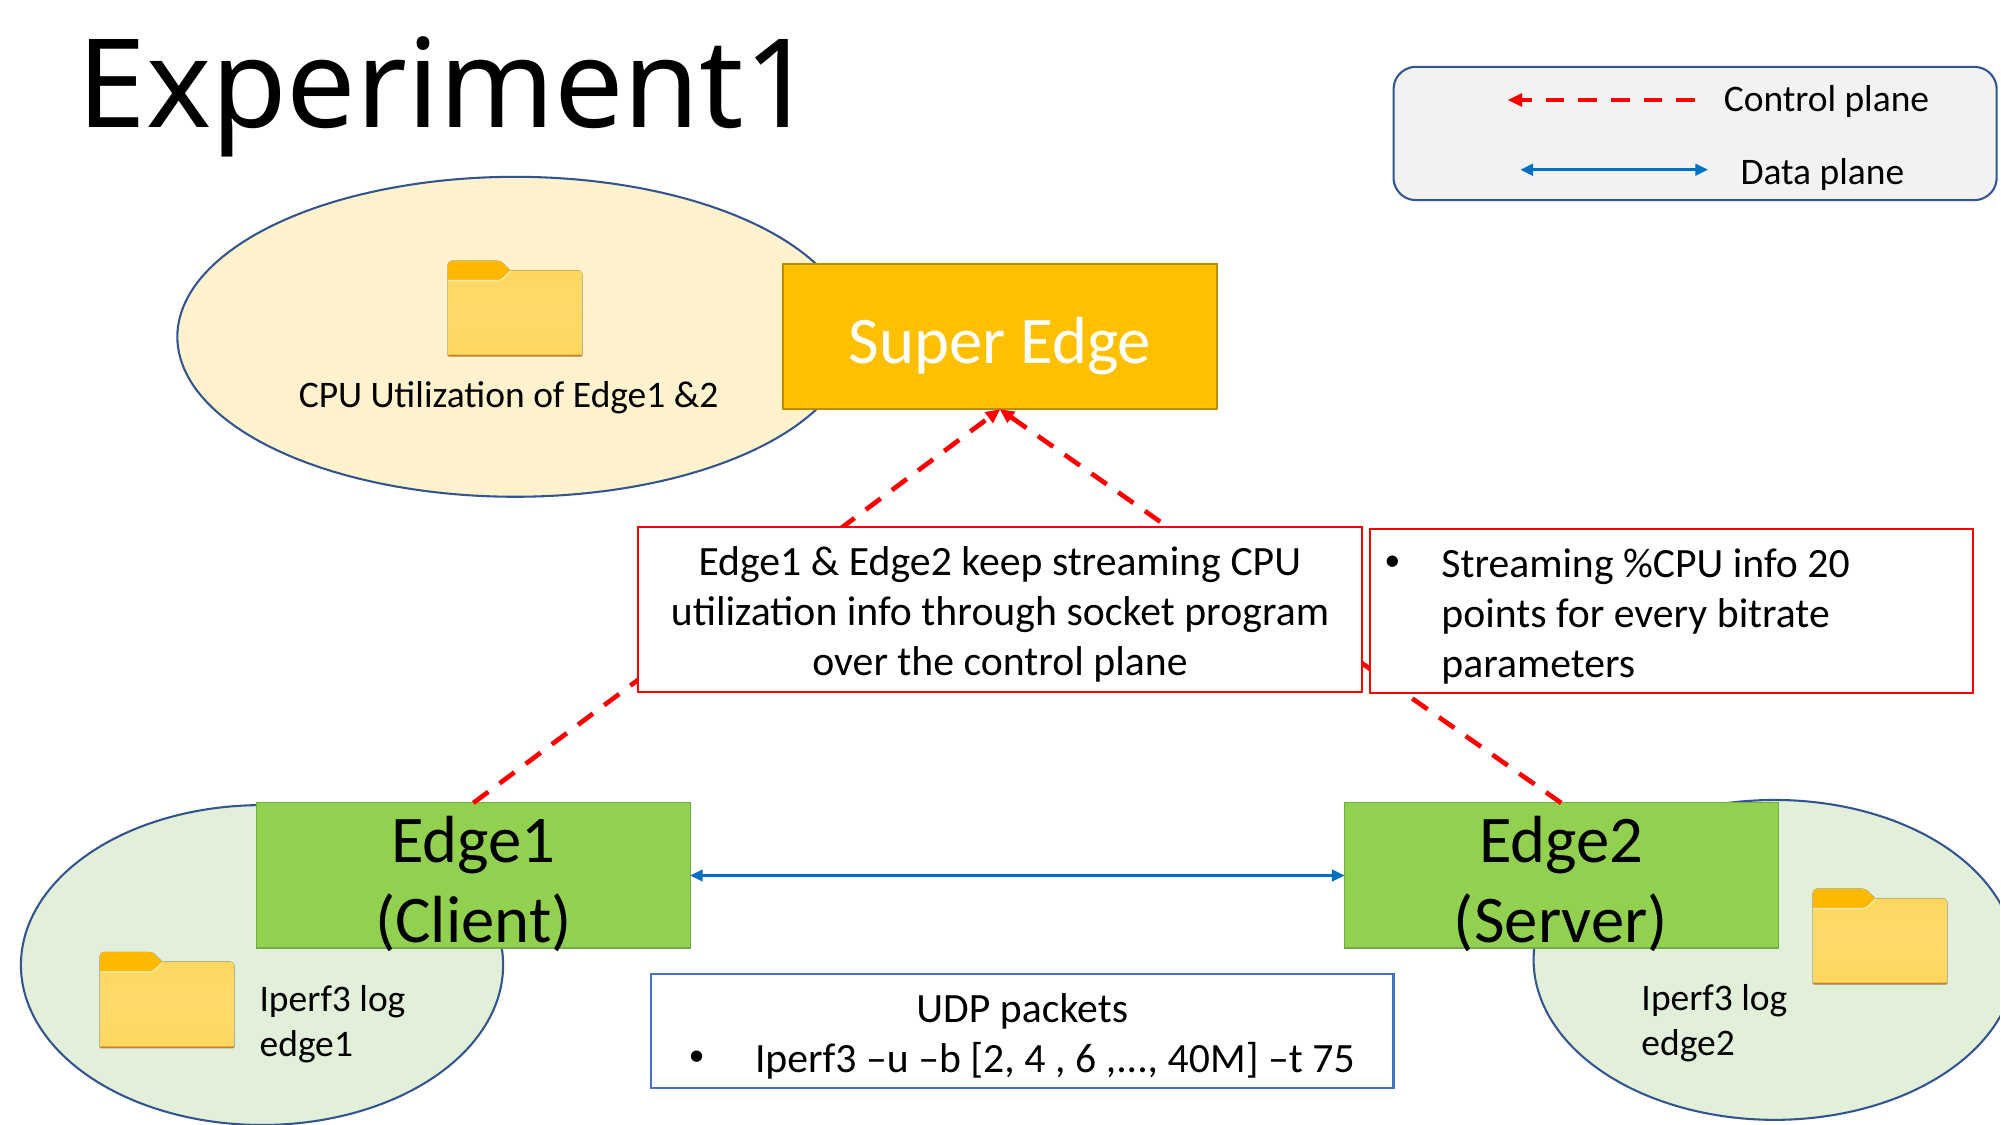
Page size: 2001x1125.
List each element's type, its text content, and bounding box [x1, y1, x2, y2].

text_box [473, 409, 999, 803]
text_box Control plane [1709, 66, 1945, 127]
text_box Iperf3 log edge1 [244, 966, 421, 1072]
text_box Streaming %CPU info 20 points for every bitrate parameters [1562, 528, 1974, 694]
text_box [999, 409, 1562, 803]
text_box [19, 804, 505, 1125]
text_box [176, 196, 817, 497]
picture [90, 923, 244, 1077]
text_box Edge2 (Server) [1344, 802, 1779, 949]
picture [438, 232, 592, 386]
picture [1803, 860, 1957, 1014]
text_box [1392, 65, 1998, 202]
text_box CPU Utilization of Edge1 &2 [284, 362, 734, 423]
text_box [1532, 798, 2000, 1121]
text_box Super Edge [782, 263, 1218, 409]
text_box Iperf3 log edge2 [1626, 965, 1803, 1071]
title Experiment1 [0, 0, 894, 196]
text_box Data plane [1725, 139, 1920, 200]
text_box UDP packets Iperf3 –u –b [2, 4 , 6 ,..., 40M] –t 75 [650, 973, 1395, 1089]
text_box Edge1 (Client) [256, 802, 691, 949]
